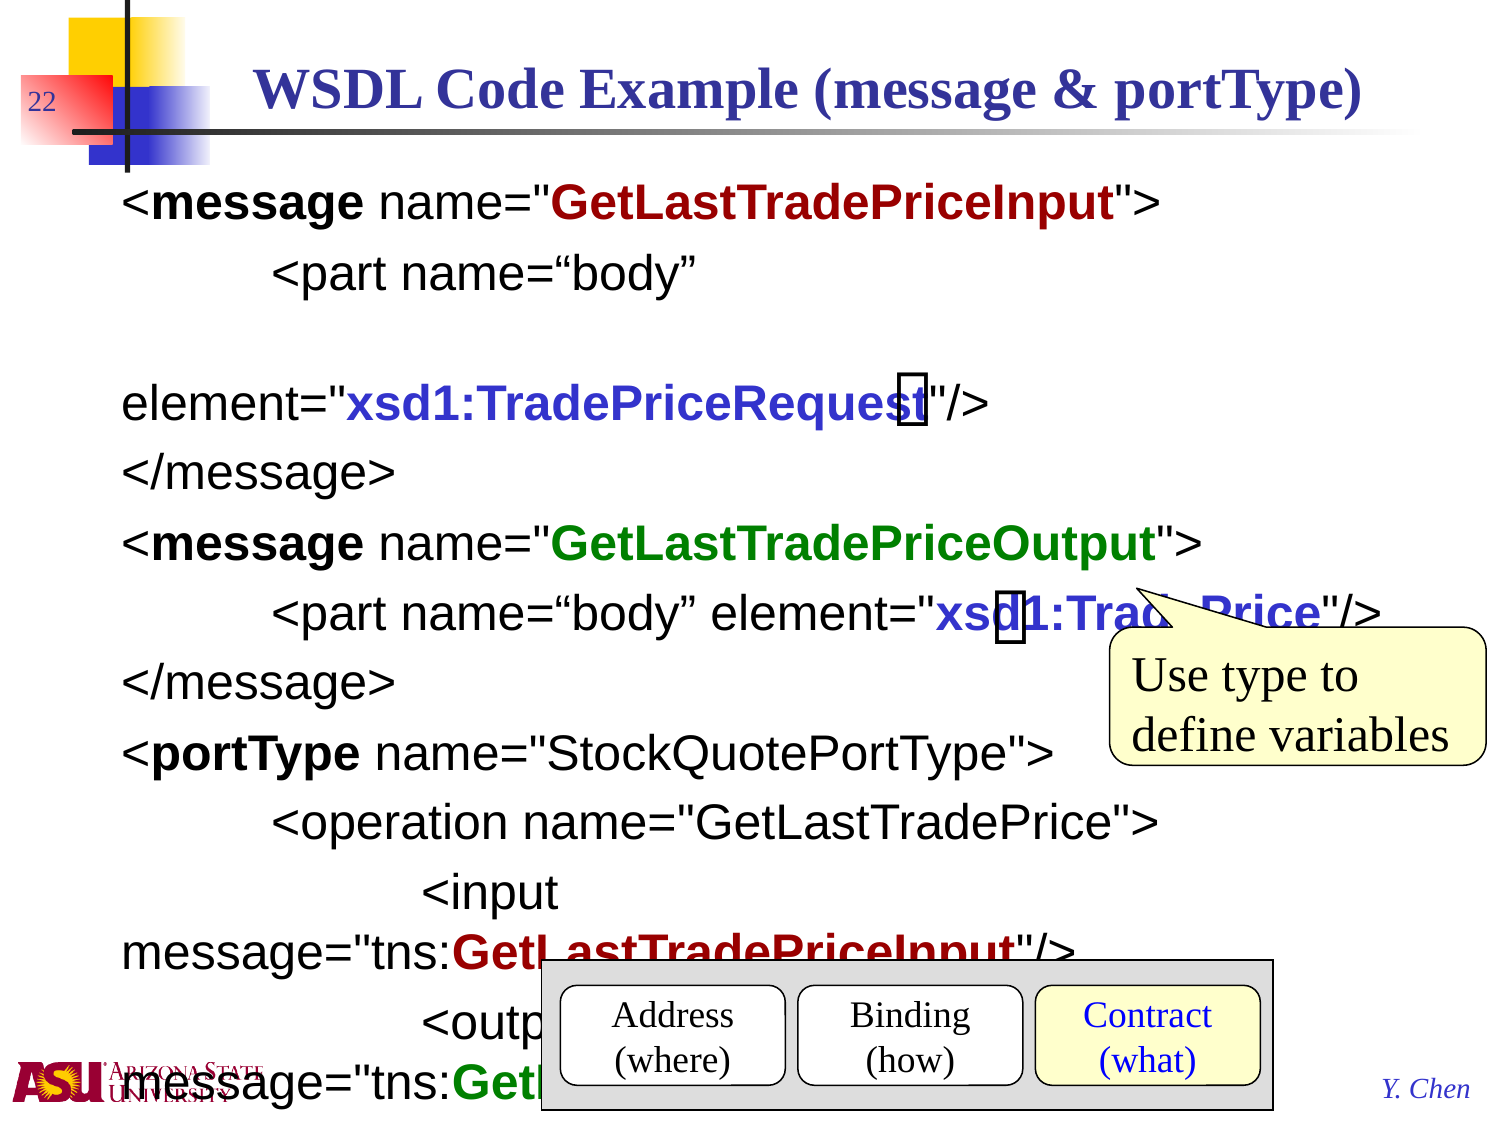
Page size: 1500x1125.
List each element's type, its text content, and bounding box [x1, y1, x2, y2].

text_box  [876, 343, 951, 449]
slide_number 22 [12, 49, 113, 126]
text_box  [973, 562, 1049, 668]
text_box [541, 960, 1273, 1111]
picture [12, 1062, 50, 1102]
text_box Contract (what) [1035, 985, 1261, 1086]
text_box Address (where) [560, 985, 786, 1086]
text_box Use type to define variables [1109, 588, 1487, 766]
title WSDL Code Example (message & portType) [237, 24, 1488, 128]
text_box Binding (how) [797, 985, 1023, 1086]
list <message name="GetLastTradePriceInput"> <part name=“body” element="xsd1:TradePriceRequest"/> </message> <message name="GetLastTradePriceOutput"> <part name=“body” element="xsd1:TradePrice"/> </message> <portType name="StockQuotePortType"> <operation name="GetLastTradePrice"> <input message="tns:GetLastTradePriceInput"/> <output message="tns:GetLastTradePriceOutput"/> </operation> </portType> [50, 162, 1469, 1125]
